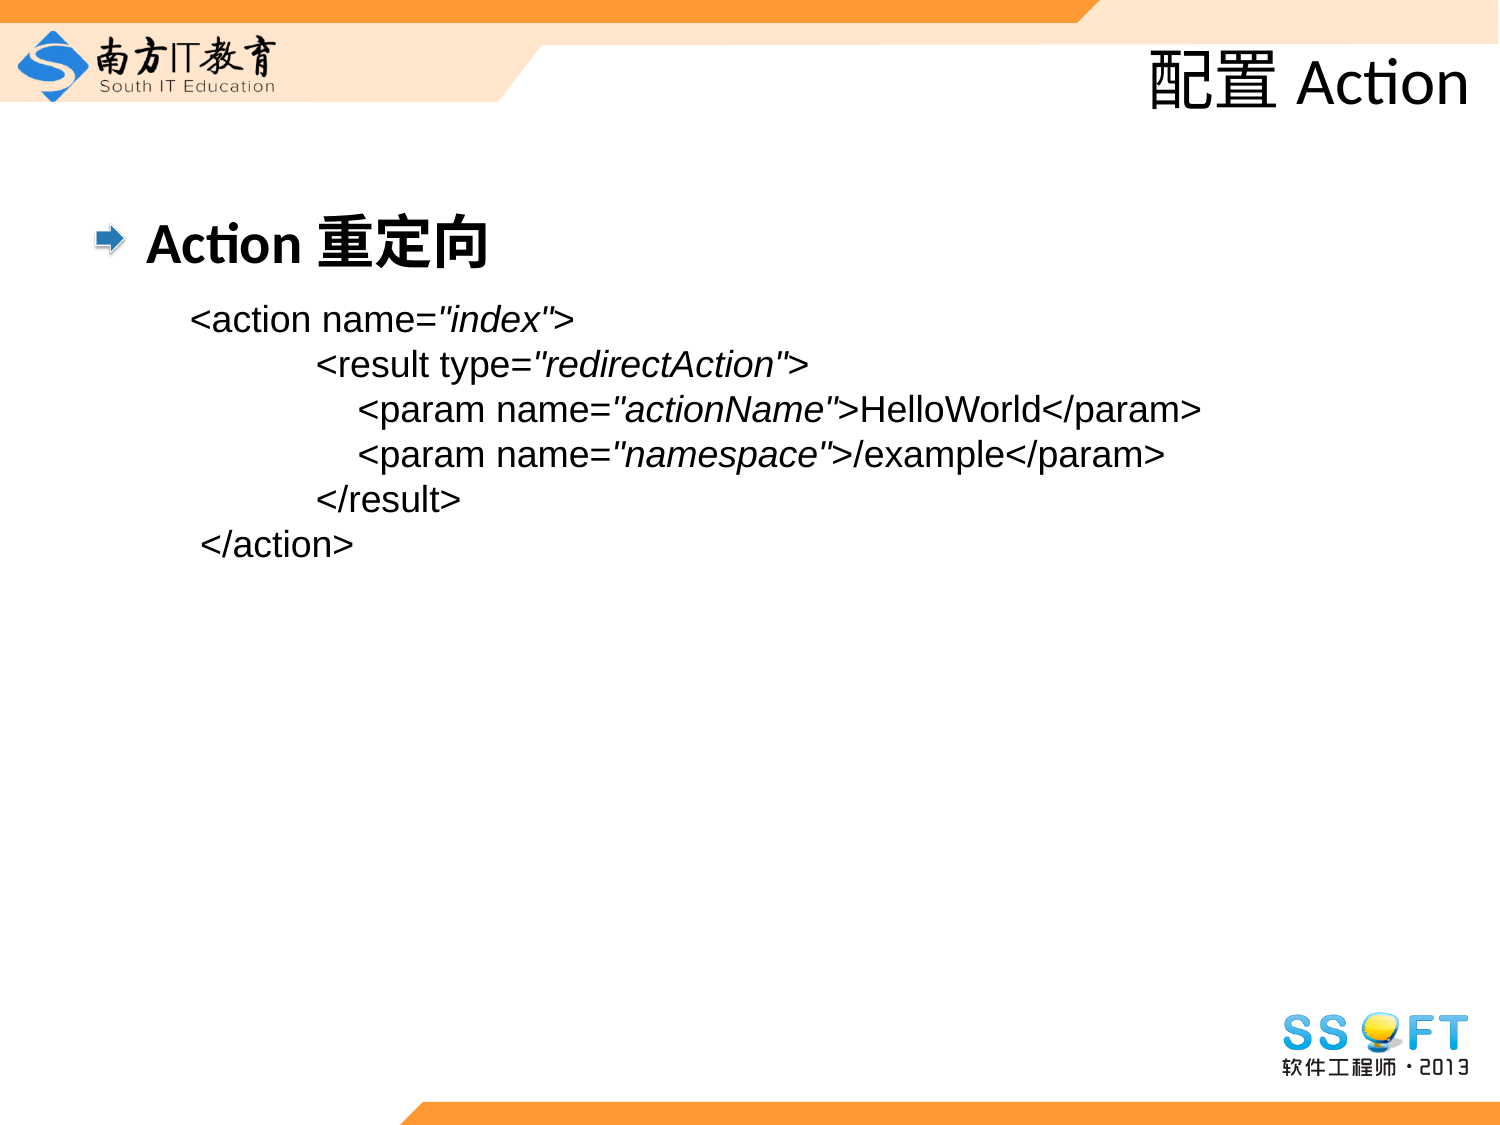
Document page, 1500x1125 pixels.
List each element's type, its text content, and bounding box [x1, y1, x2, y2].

picture [90, 219, 130, 261]
title 配置Action [608, 42, 1487, 114]
picture [17, 30, 276, 102]
picture [1281, 1011, 1468, 1076]
text_box <action name="index"> <result type="redirectAction"> <param name="actionName">HelloWorld</param> <param name="namespace">/example</param> </result> </action> [174, 287, 1275, 573]
list Action重定向 [74, 162, 1426, 362]
